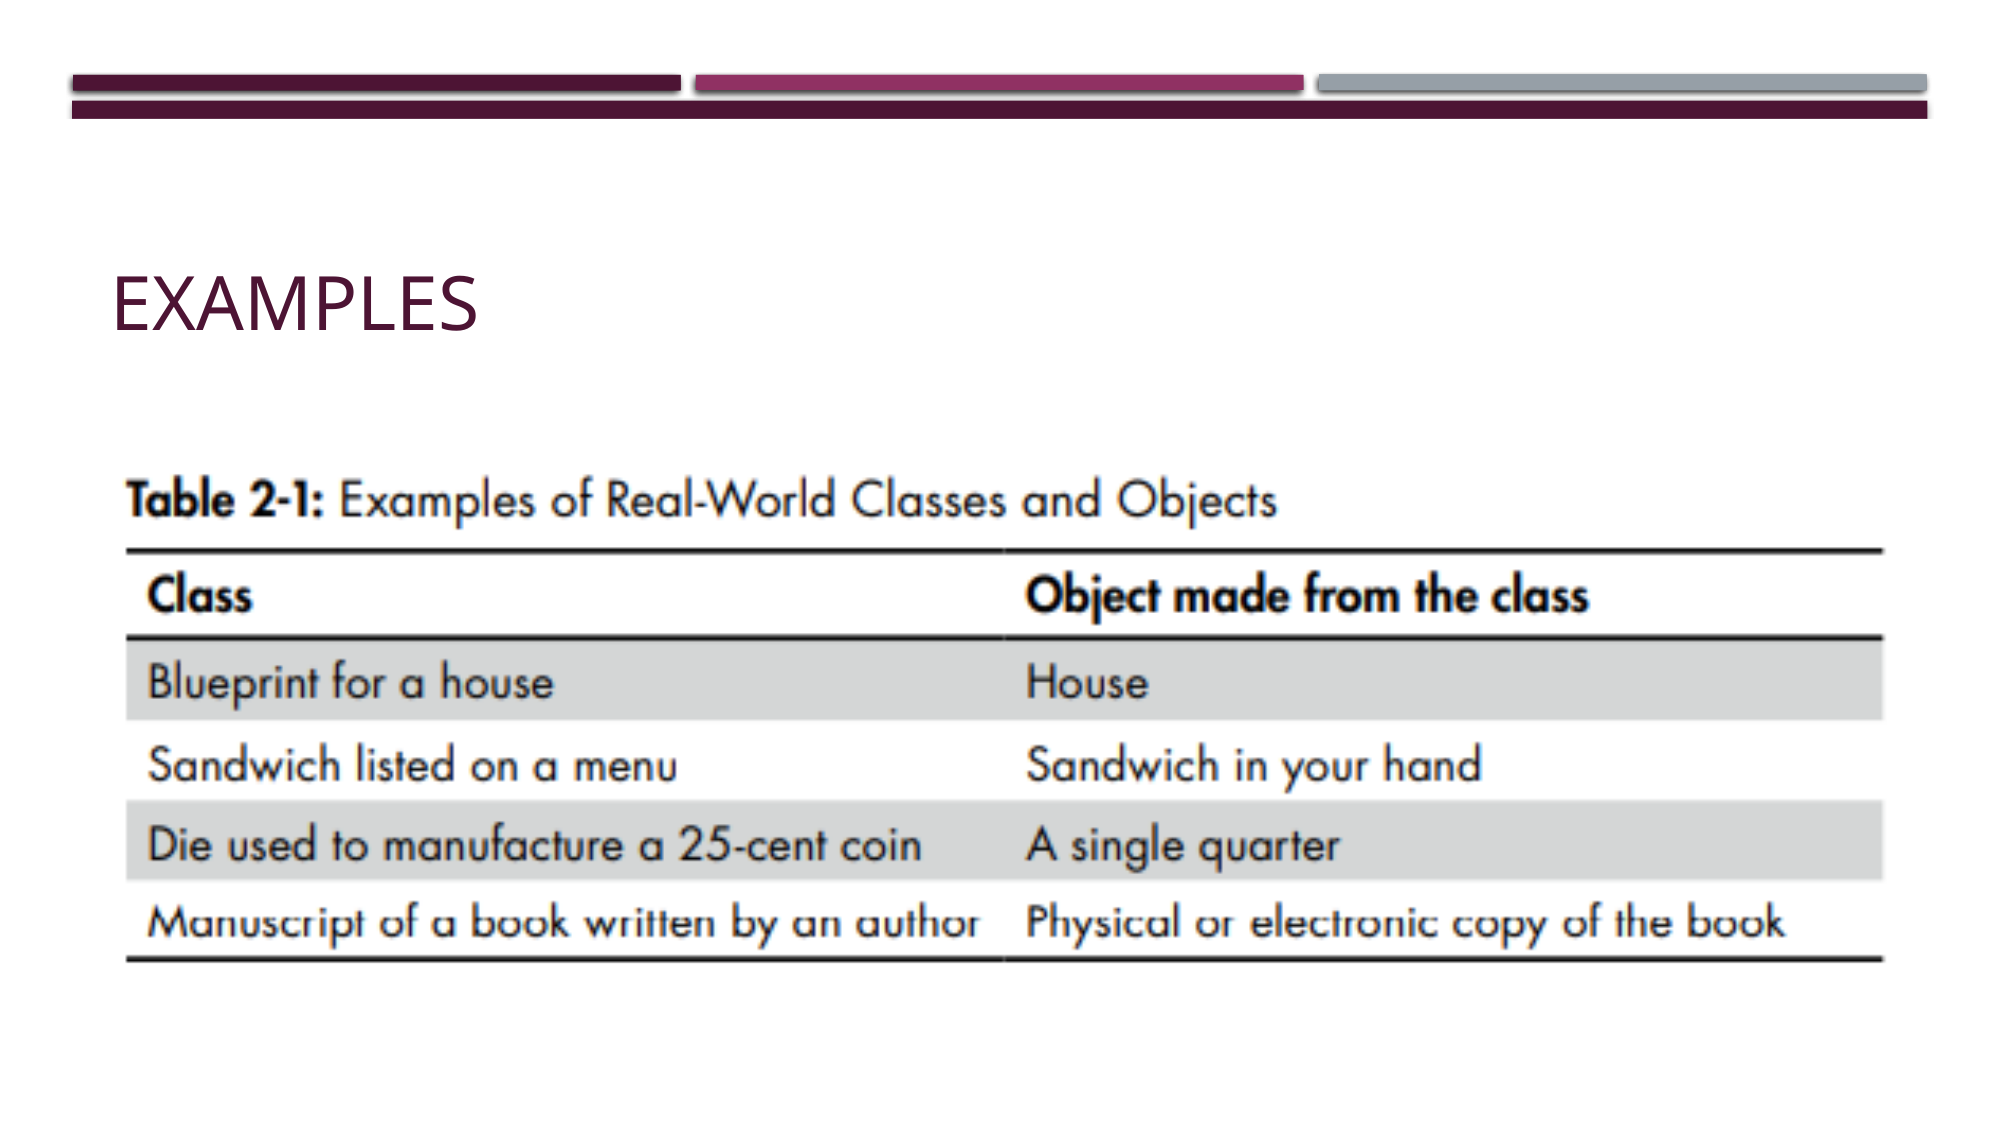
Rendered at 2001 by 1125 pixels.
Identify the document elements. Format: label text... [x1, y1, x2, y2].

title Examples [95, 118, 1899, 354]
text_box [1318, 73, 1928, 92]
text_box [72, 74, 682, 92]
text_box [695, 74, 1304, 91]
text_box [0, 117, 2000, 1125]
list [82, 457, 1919, 996]
